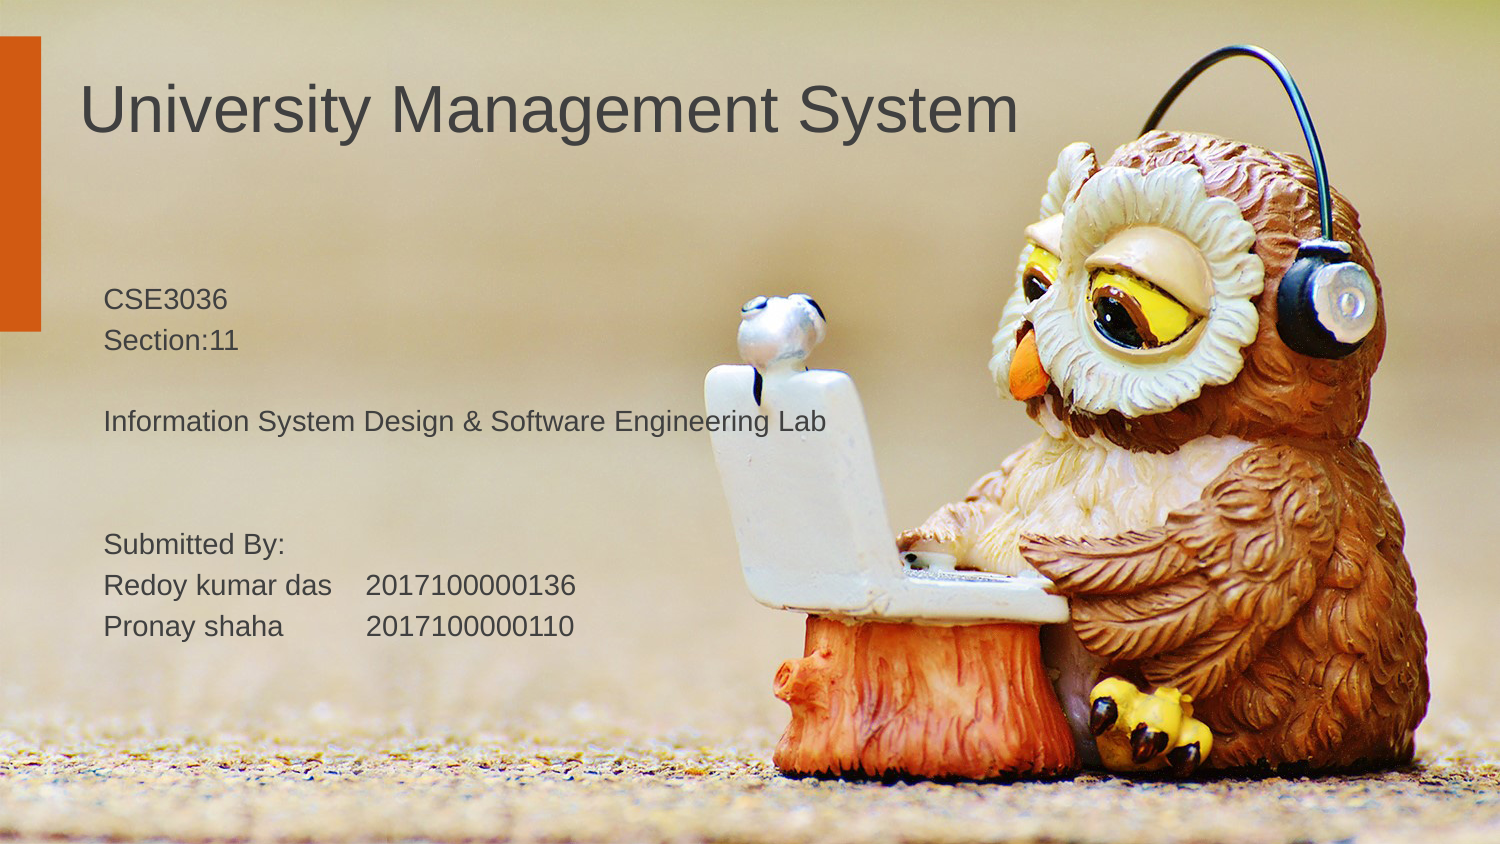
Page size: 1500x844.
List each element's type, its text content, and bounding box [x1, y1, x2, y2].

list CSE3036 Section:11 Information System Design & Software Engineering Lab Submitted By: Redoy kumar das 2017100000136 Pronay shaha 2017100000110 [88, 244, 857, 800]
picture [0, 0, 1500, 844]
list University Management System [64, 50, 1128, 162]
